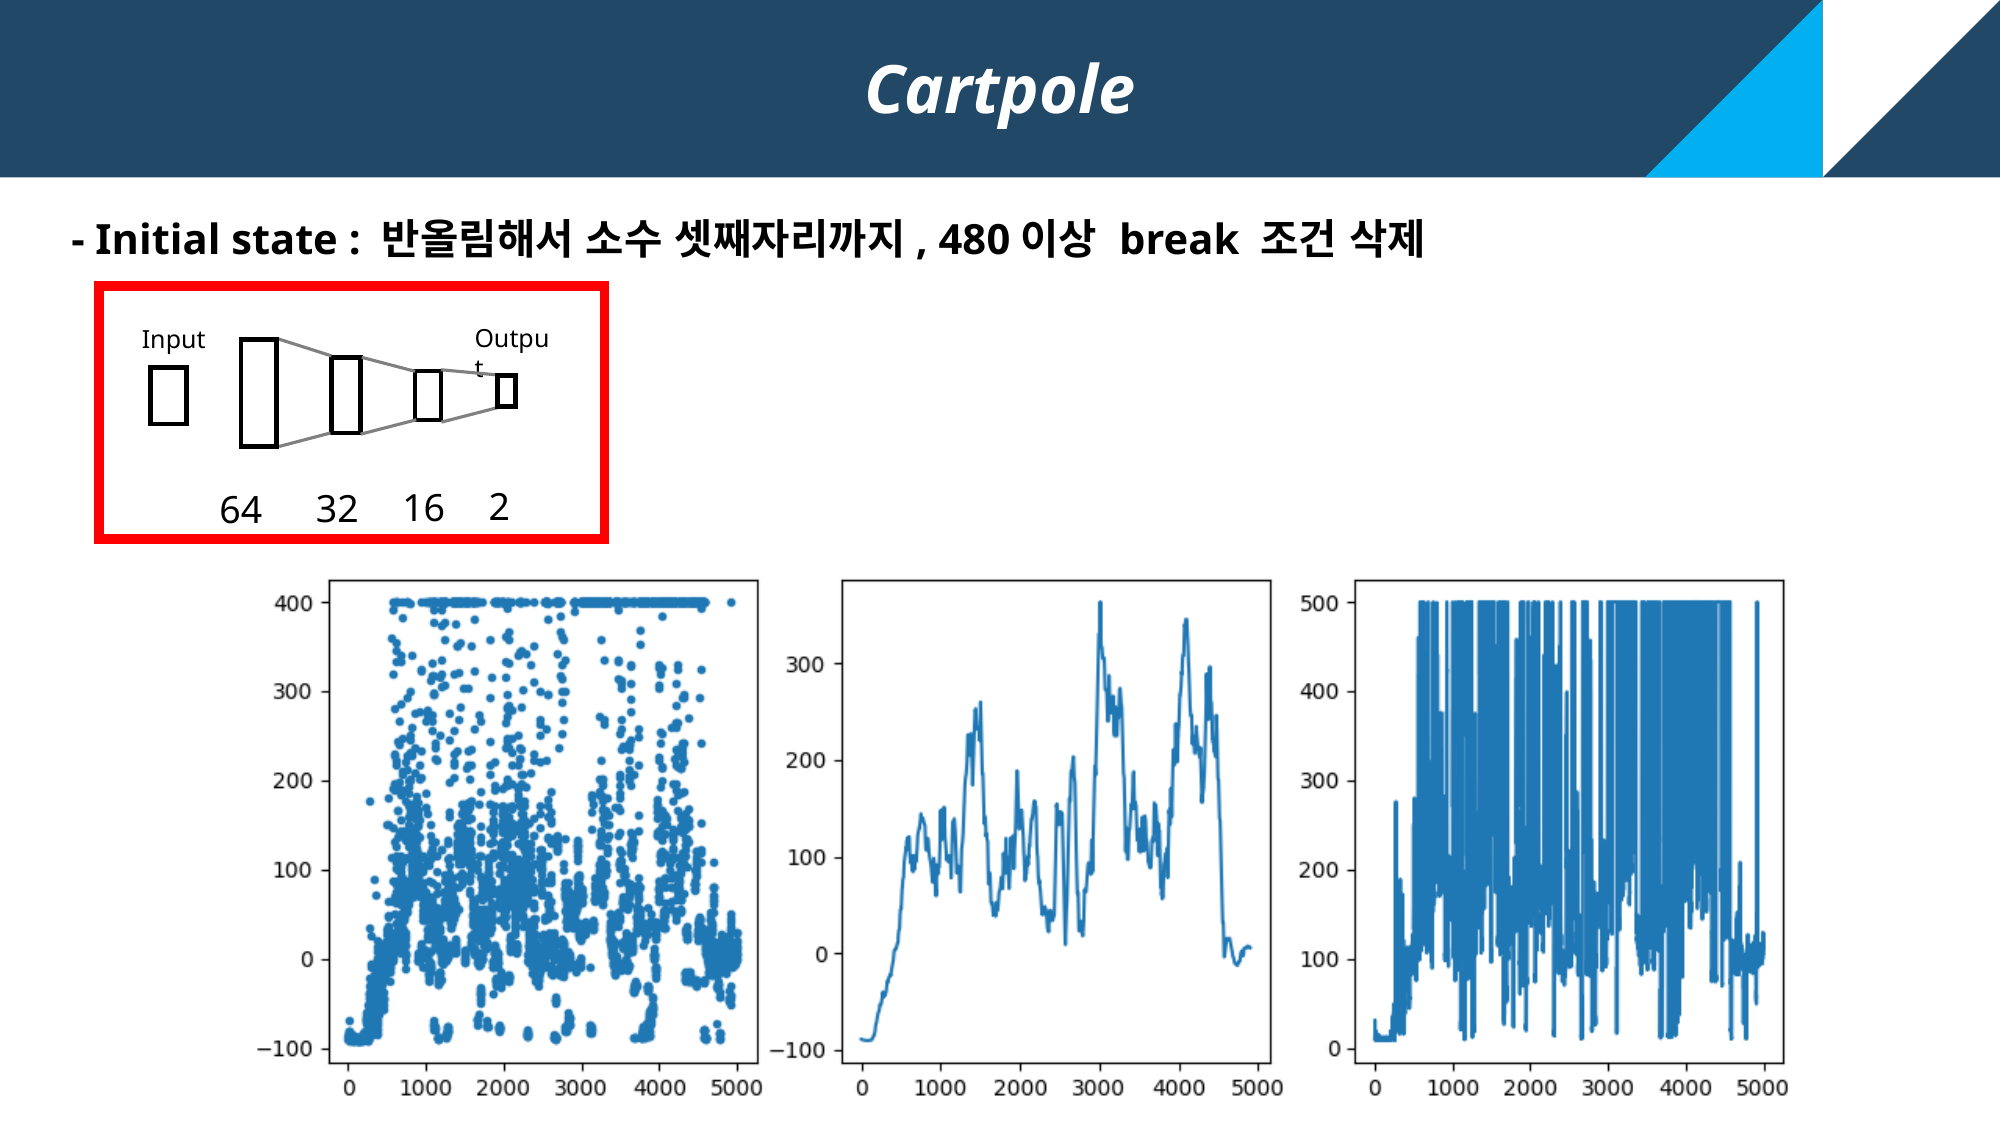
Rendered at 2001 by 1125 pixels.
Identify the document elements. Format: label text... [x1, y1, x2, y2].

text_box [276, 338, 332, 356]
picture [257, 566, 1816, 1113]
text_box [360, 419, 417, 435]
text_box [361, 357, 416, 372]
text_box [414, 370, 442, 421]
text_box Input [127, 316, 239, 361]
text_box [441, 407, 498, 423]
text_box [440, 369, 507, 376]
text_box Output [459, 314, 572, 390]
text_box [150, 366, 188, 425]
text_box [98, 285, 606, 540]
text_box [279, 432, 331, 447]
text_box Cartpole [0, 0, 1644, 178]
text_box [496, 375, 517, 408]
text_box 16 [387, 476, 477, 537]
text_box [1644, 0, 2000, 178]
text_box [240, 338, 278, 448]
text_box - Initial state : 반올림해서 소수 셋째자리까지, 480이상 break 조건 삭제 [56, 205, 1834, 271]
